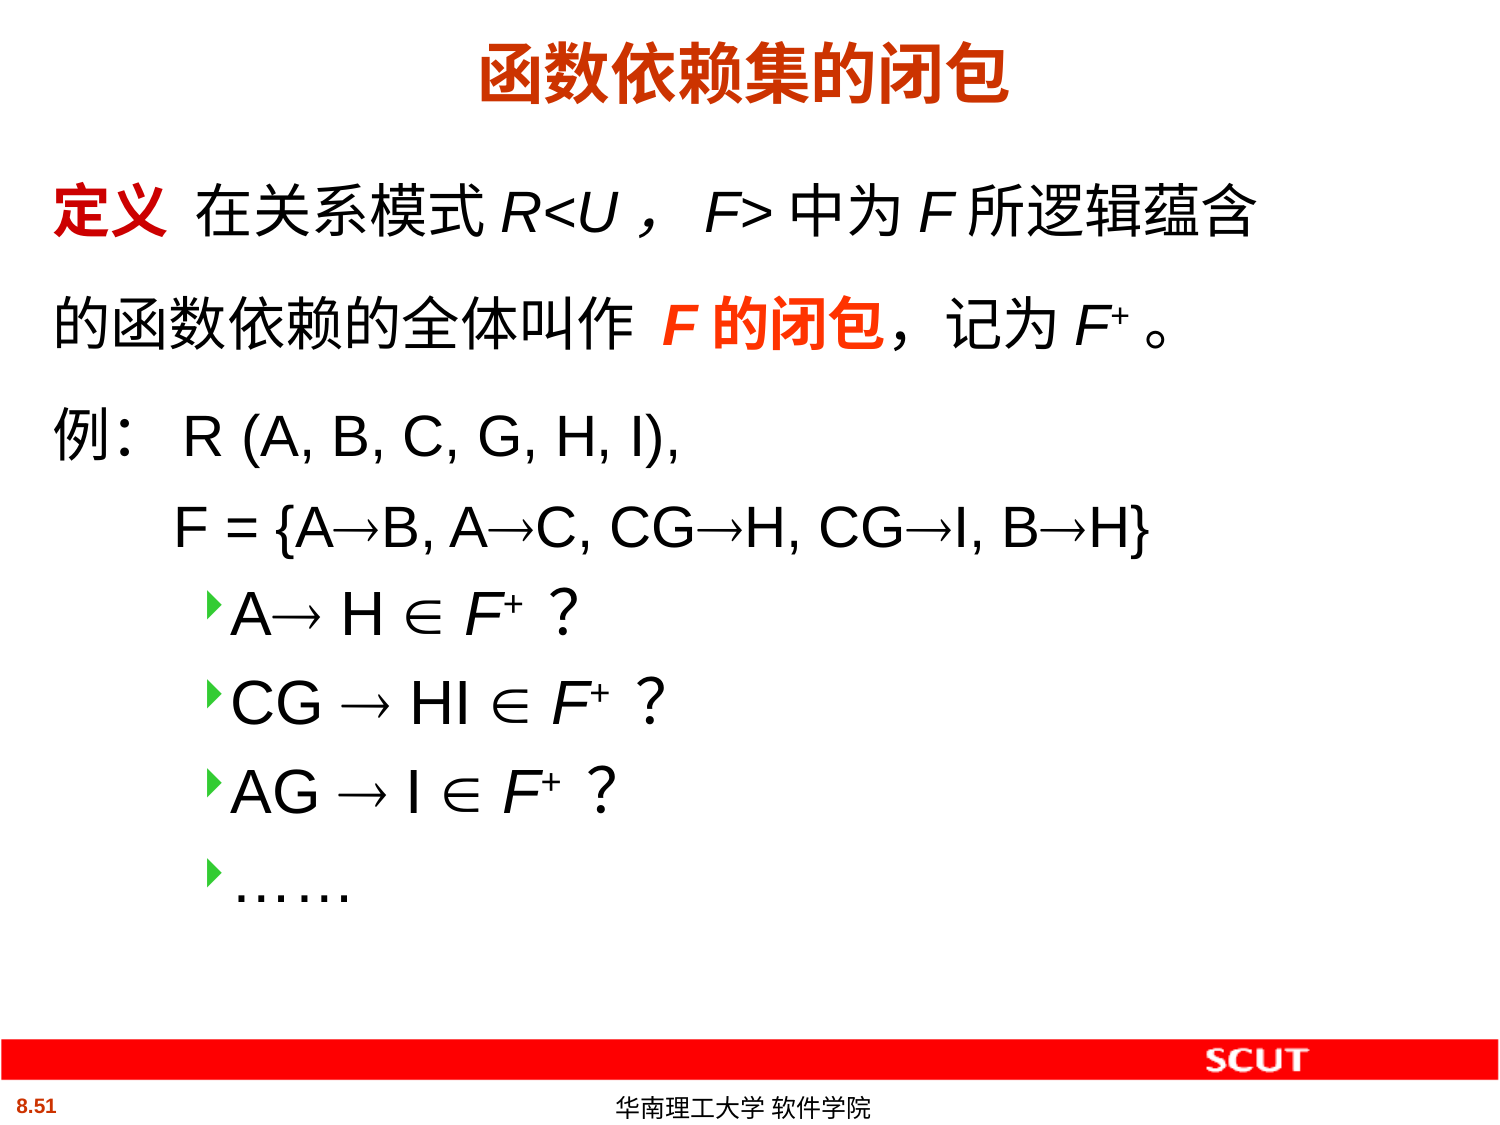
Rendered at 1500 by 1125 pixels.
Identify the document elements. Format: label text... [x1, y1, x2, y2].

list 定义 在关系模式R<U，F>中为F所逻辑蕴含 的函数依赖的全体叫作 F的闭包，记为F+。 例：R (A, B, C, G, H, I), F = {AB, AC, CGH, CGI, BH} A H  F+ ？ CG  HI  F+ ？ AG  I  F+ ？ …… [37, 174, 1450, 1038]
picture [0, 1038, 1500, 1083]
title 函数依赖集的闭包 [37, 18, 1452, 120]
